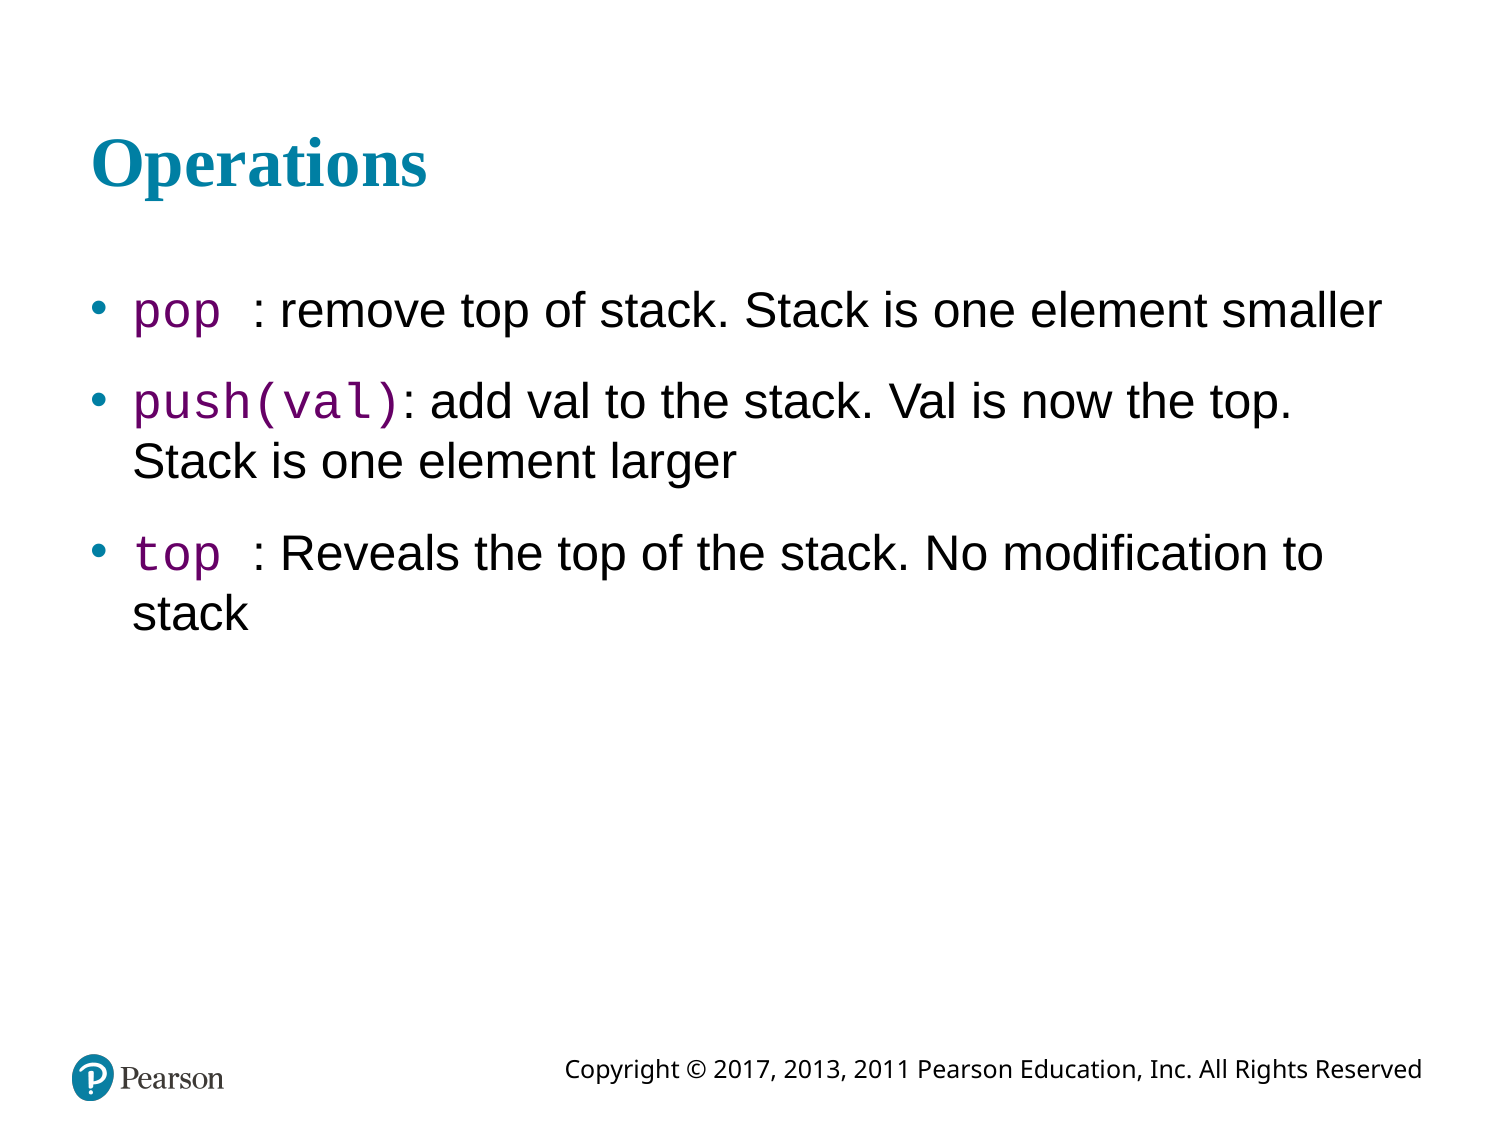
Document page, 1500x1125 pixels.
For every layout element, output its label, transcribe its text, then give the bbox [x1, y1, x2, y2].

picture [98, 1054, 224, 1101]
picture [80, 1063, 106, 1088]
title Operations [75, 35, 1425, 216]
picture [72, 1087, 83, 1101]
list pop : remove top of stack. Stack is one element smaller push(val): add val to the stack. Val is now the top. Stack is one element larger top : Reveals the top of the stack. No modification to stack [75, 262, 1425, 1005]
picture [72, 1054, 88, 1070]
